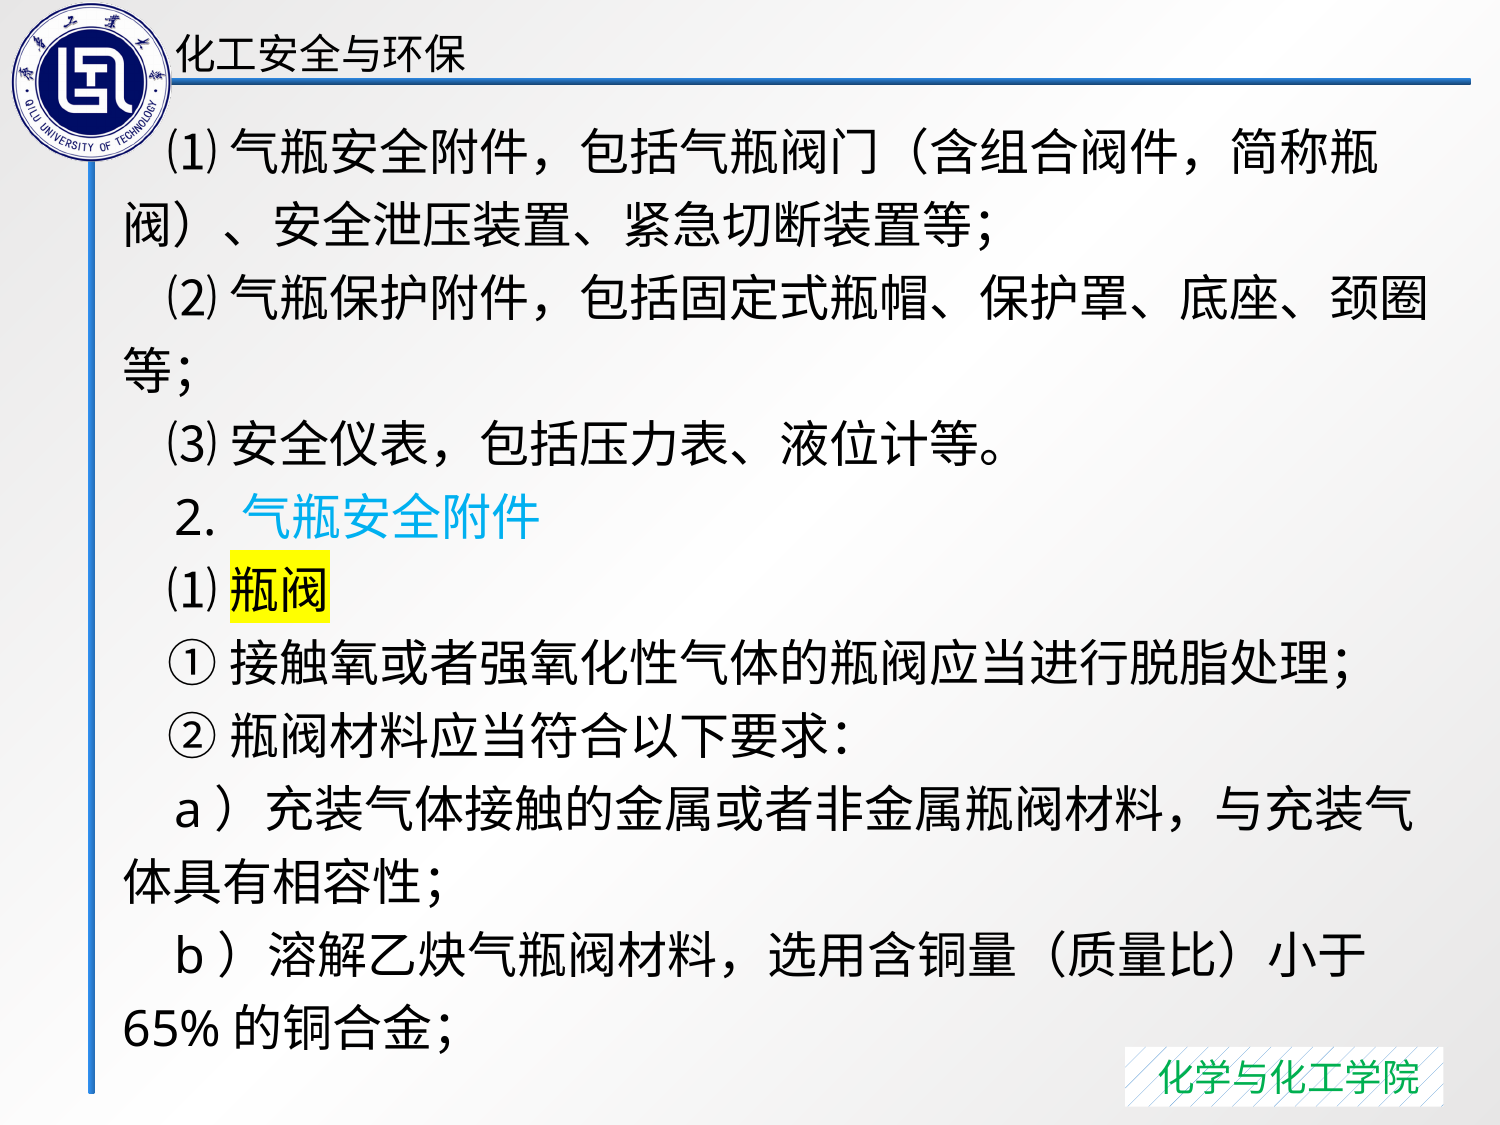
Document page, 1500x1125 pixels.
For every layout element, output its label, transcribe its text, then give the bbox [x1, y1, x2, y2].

picture [11, 2, 172, 162]
list ⑴气瓶安全附件，包括气瓶阀门（含组合阀件，简称瓶阀）、安全泄压装置、紧急切断装置等； ⑵气瓶保护附件，包括固定式瓶帽、保护罩、底座、颈圈等； ⑶安全仪表，包括压力表、液位计等。 2. 气瓶安全附件 ⑴瓶阀 ①接触氧或者强氧化性气体的瓶阀应当进行脱脂处理； ②瓶阀材料应当符合以下要求： a）充装气体接触的金属或者非金属瓶阀材料，与充装气体具有相容性； b）溶解乙炔气瓶阀材料，选用含铜量（质量比）小于65%的铜合金； [107, 100, 1471, 1083]
